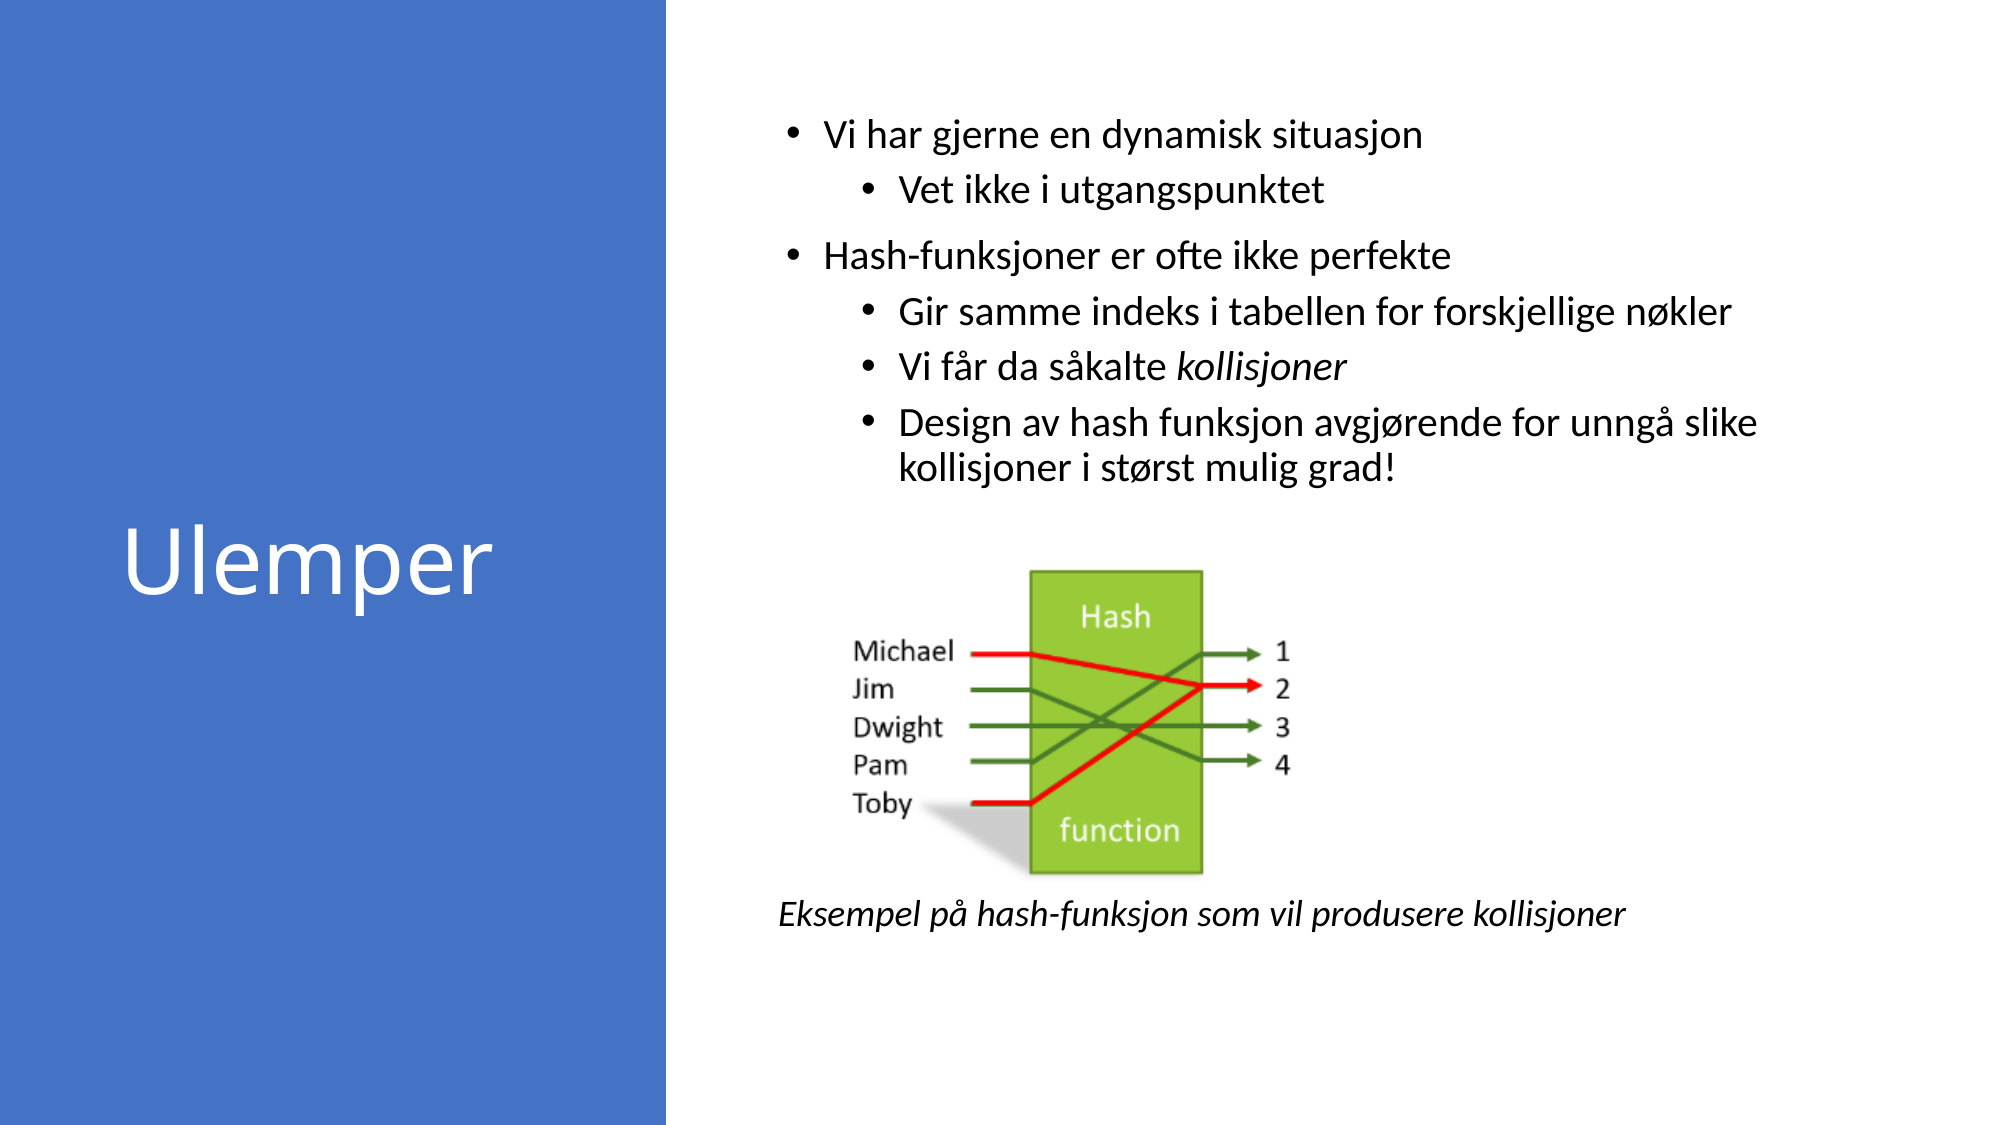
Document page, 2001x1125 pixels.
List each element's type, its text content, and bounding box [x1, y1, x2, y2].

text_box Eksempel på hash-funksjon som vil produsere kollisjoner [763, 881, 1834, 942]
title Ulemper [105, 104, 614, 1026]
picture [845, 561, 1299, 882]
text_box [0, 0, 667, 1125]
